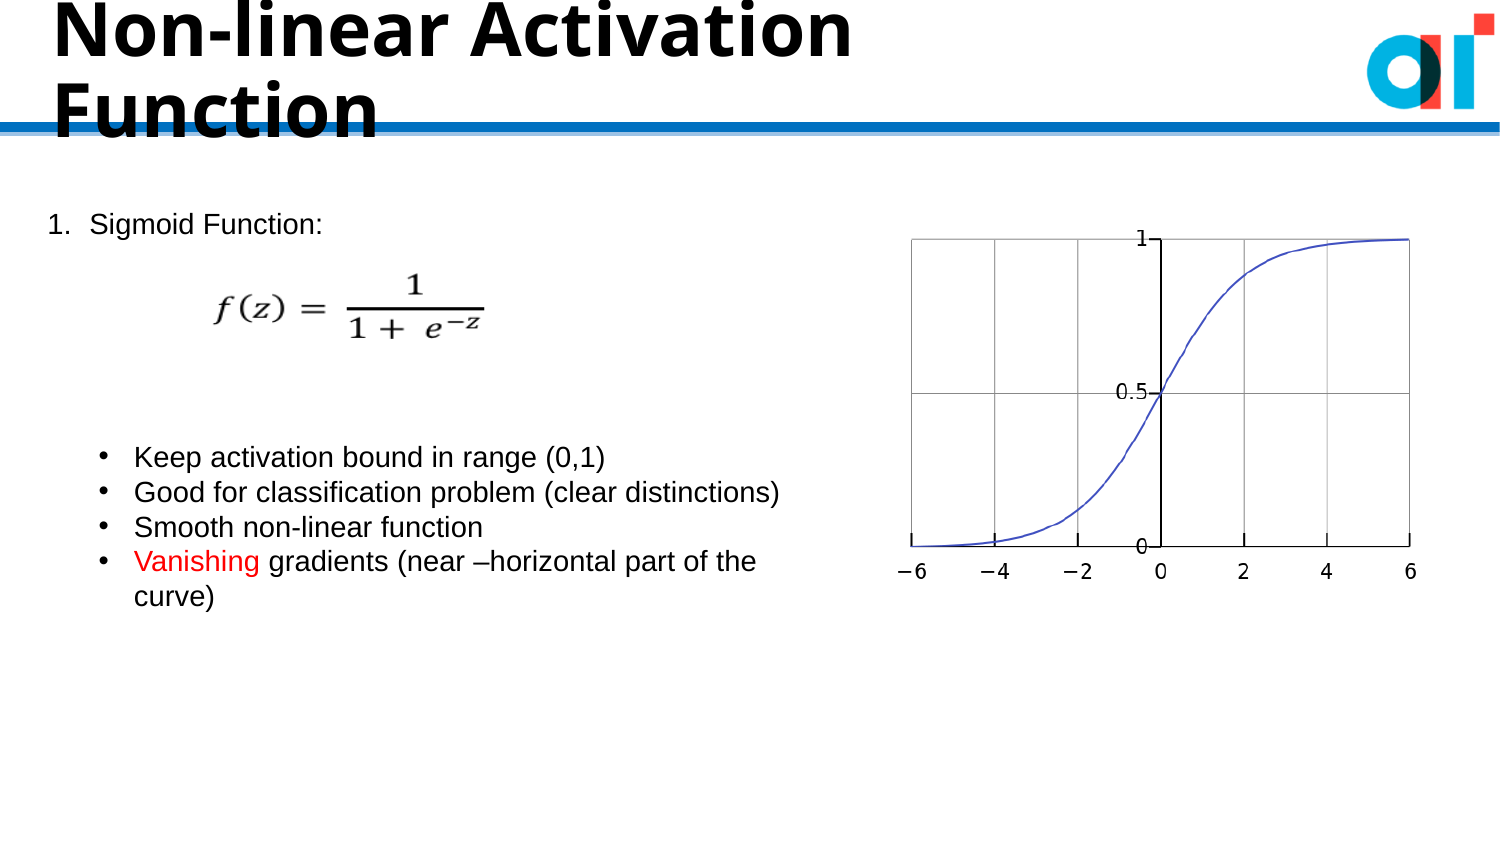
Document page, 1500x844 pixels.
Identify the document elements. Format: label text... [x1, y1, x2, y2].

picture [1355, 0, 1500, 121]
text_box Non-linear Activation Function [36, 11, 1156, 135]
text_box Sigmoid Function: [36, 165, 735, 389]
text_box Keep activation bound in range (0,1) Good for classification problem (clear distinctions) Smooth non-linear function Vanishing gradients (near –horizontal part of the curve) [87, 397, 842, 621]
picture [882, 230, 1429, 589]
text_box [207, 268, 491, 339]
